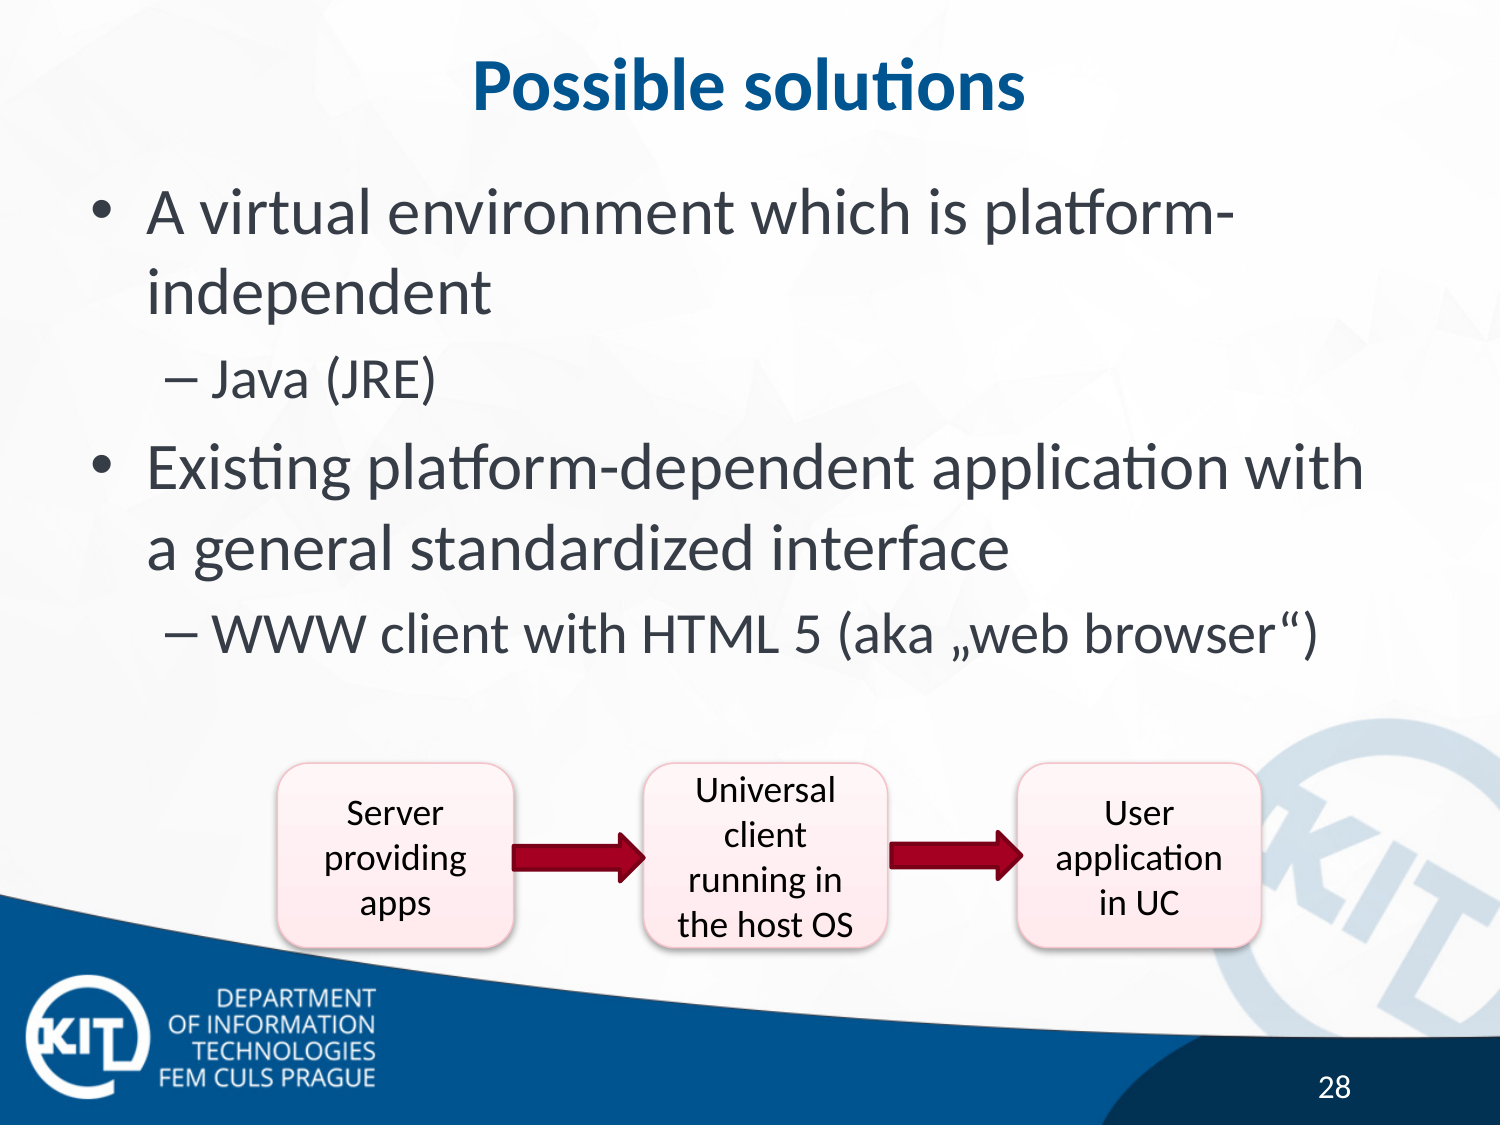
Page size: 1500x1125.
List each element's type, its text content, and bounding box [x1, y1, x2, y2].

text_box [889, 829, 1024, 882]
text_box Server providing apps [276, 762, 515, 949]
text_box [511, 832, 646, 884]
list A virtual environment which is platform-independent Java (JRE) Existing platform-dependent application with a general standardized interface WWW client with HTML 5 (aka „web browser“) [75, 160, 1425, 941]
text_box User application in UC [1016, 762, 1263, 949]
picture [0, 0, 1500, 1125]
text_box Universal client running in the host OS [642, 762, 889, 949]
title Possible solutions [75, 7, 1425, 154]
